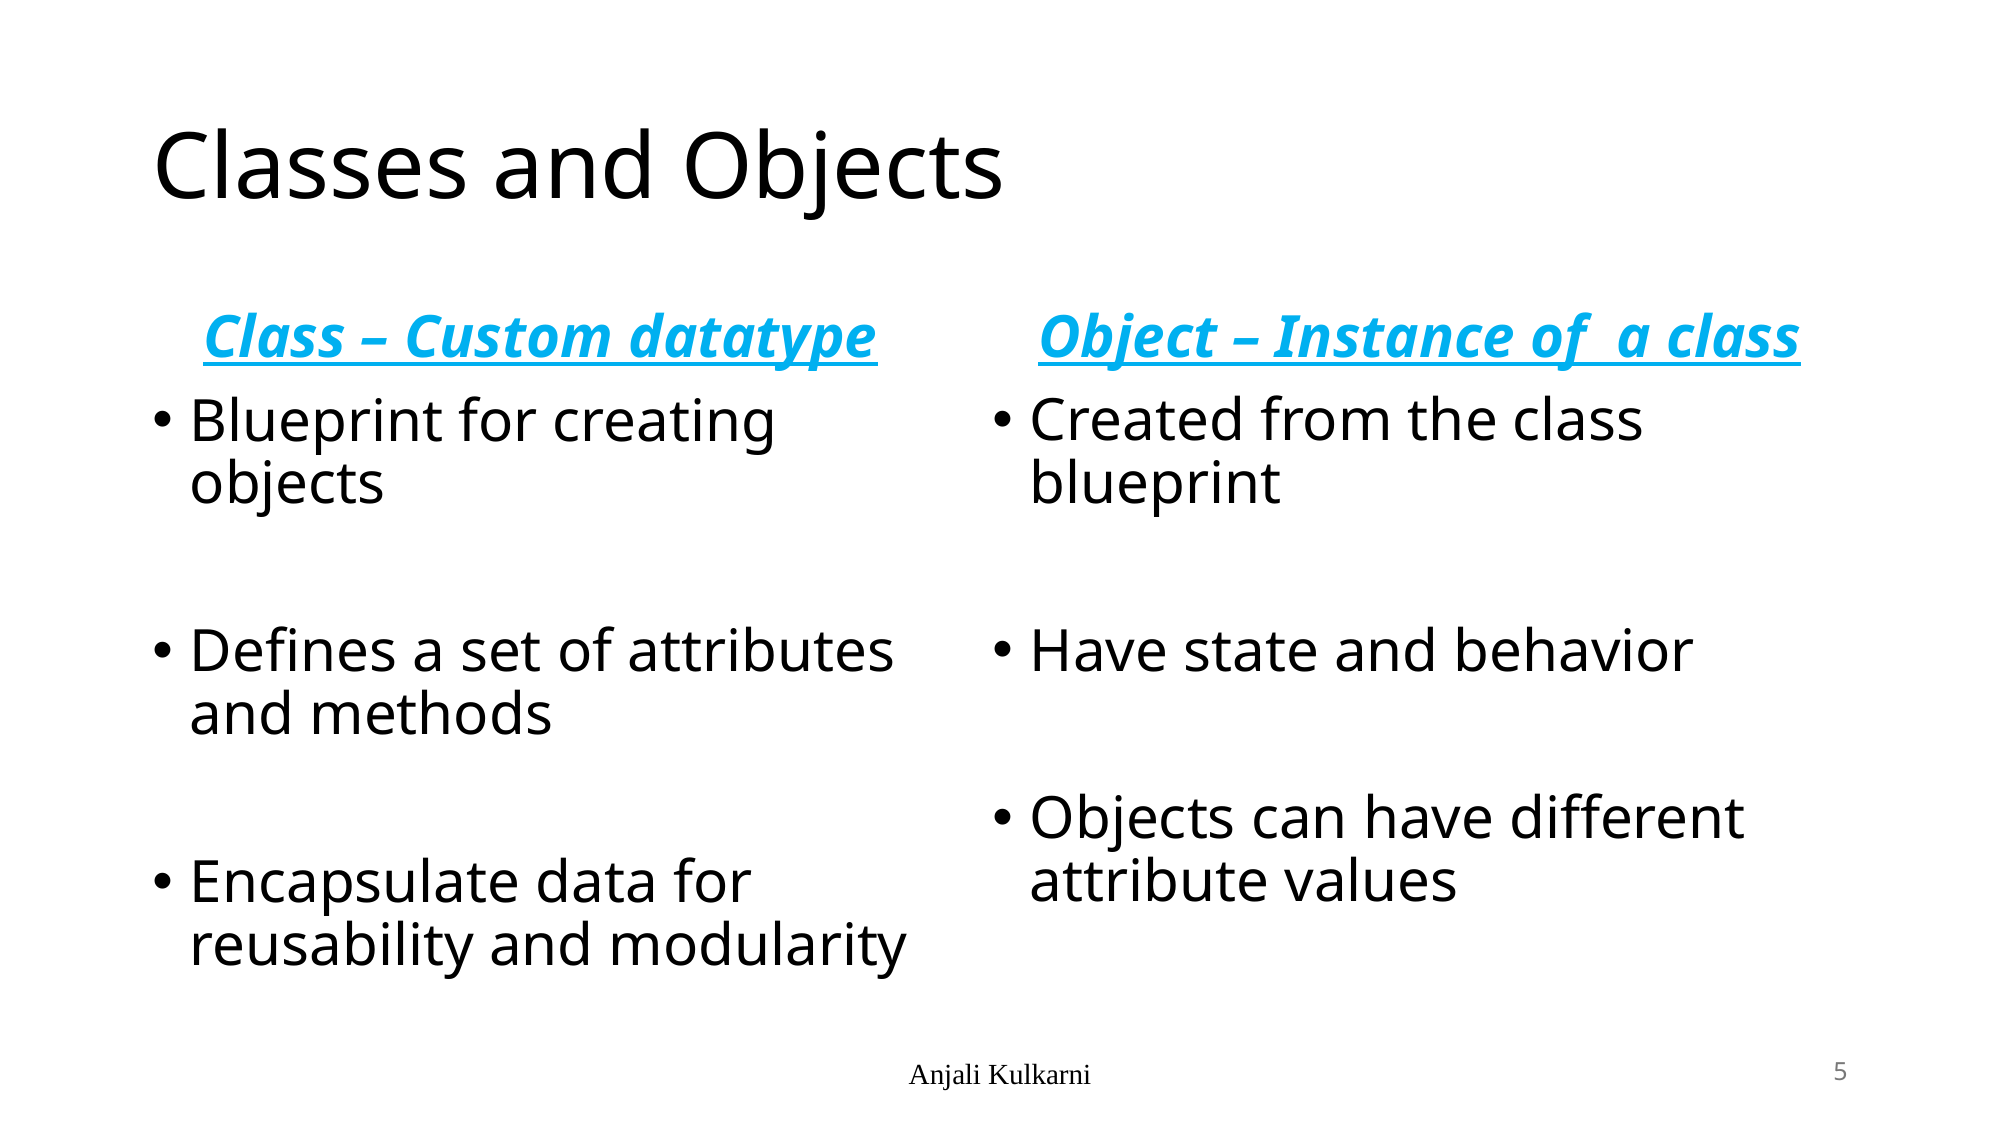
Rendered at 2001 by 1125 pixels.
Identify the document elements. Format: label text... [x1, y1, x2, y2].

slide_number 5 [1412, 1042, 1863, 1103]
footer Anjali Kulkarni [662, 1042, 1338, 1103]
list Class – Custom datatype Blueprint for creating objects Defines a set of attributes and methods Encapsulate data for reusability and modularity [137, 299, 944, 1014]
text_box Object – Instance of a class Created from the class blueprint Have state and behavior Objects can have different attribute values [977, 299, 1863, 1014]
title Classes and Objects [137, 59, 1863, 278]
